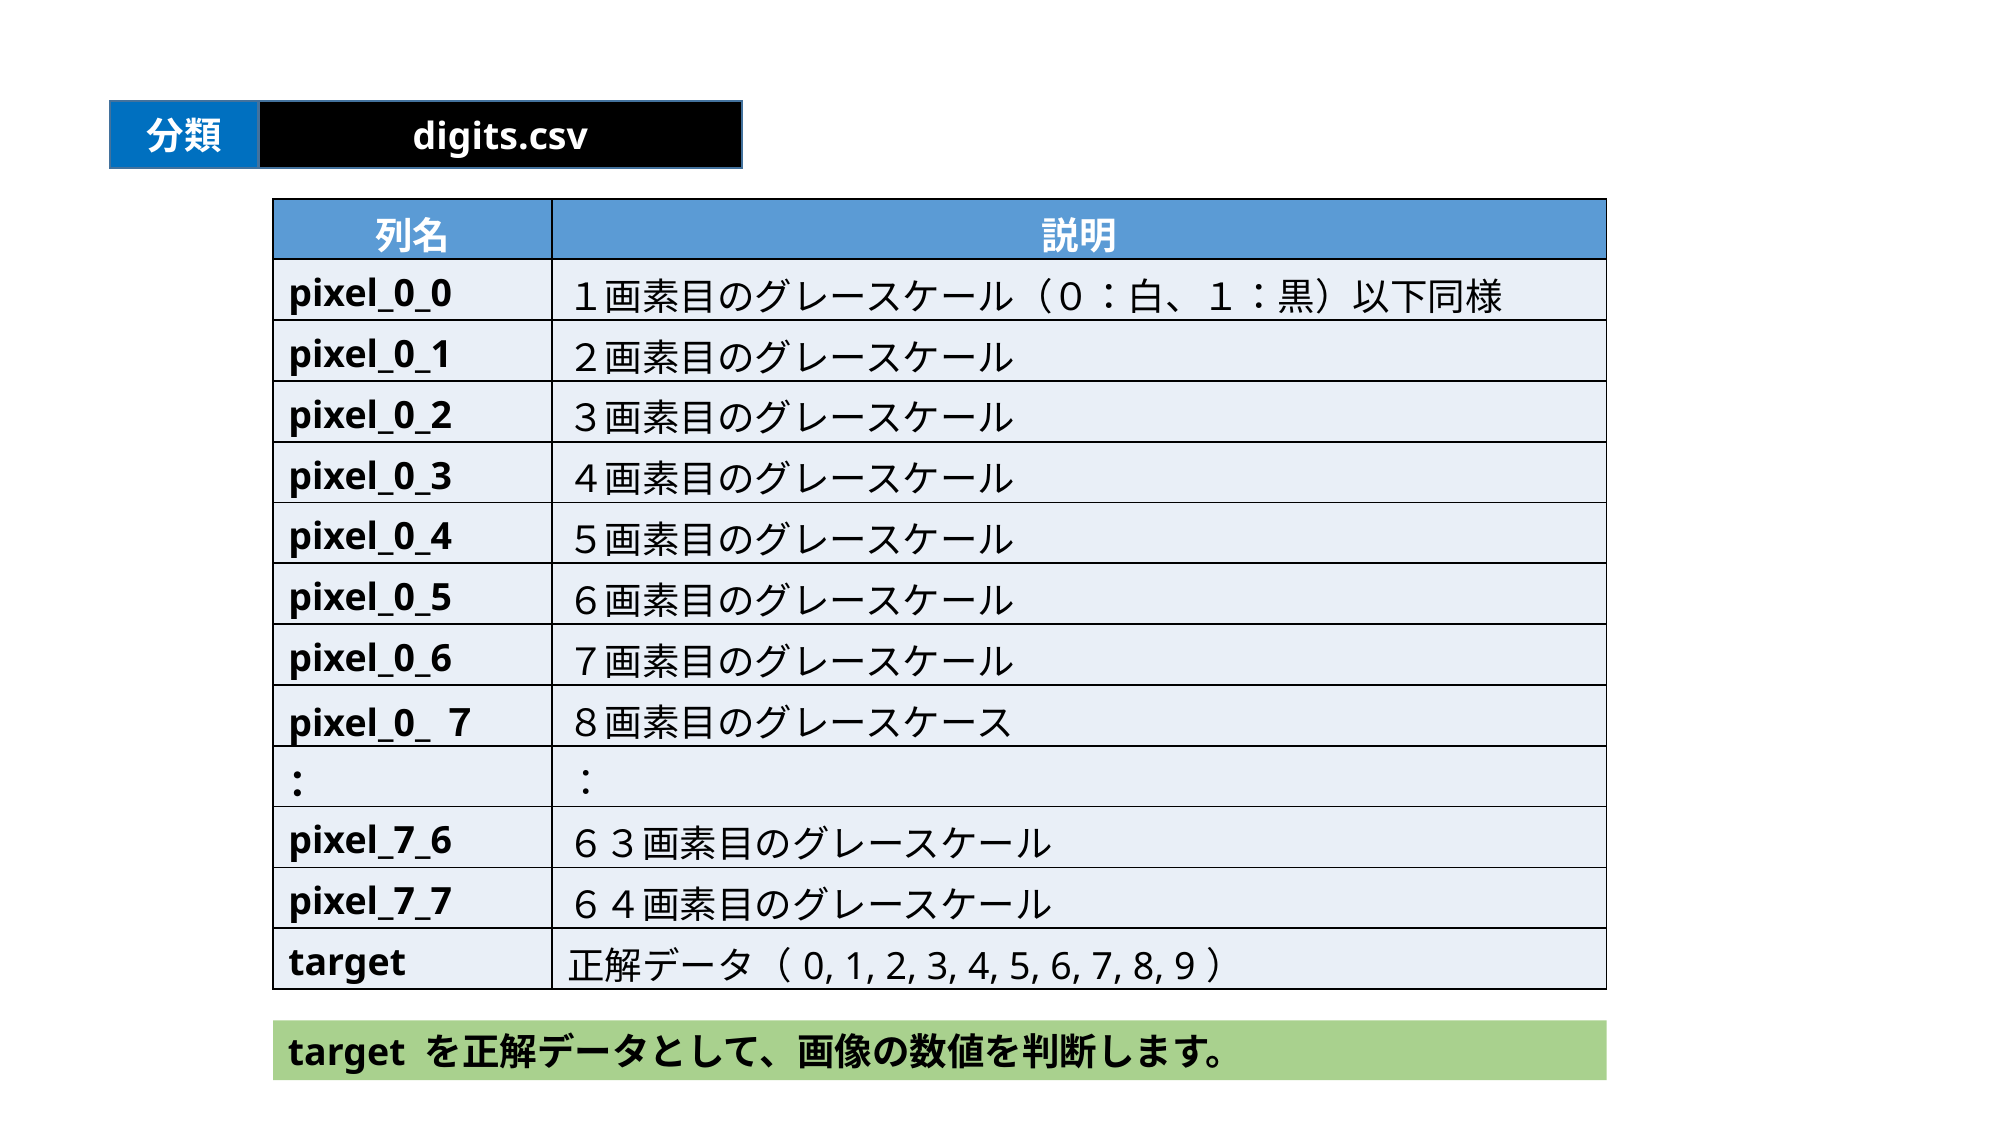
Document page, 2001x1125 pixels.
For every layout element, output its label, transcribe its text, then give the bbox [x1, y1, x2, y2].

table_cell pixel_0_1 [274, 321, 551, 380]
table_cell pixel_0_0 [274, 260, 551, 319]
table_cell pixel_0_2 [274, 382, 551, 441]
table_cell ： [274, 747, 551, 806]
table_cell ６３画素目のグレースケール [553, 807, 1606, 867]
table_cell ６画素目のグレースケール [553, 564, 1606, 623]
table_cell pixel_0_3 [274, 443, 551, 502]
table_cell pixel_0_4 [274, 503, 551, 562]
table_cell pixel_0_6 [274, 625, 551, 684]
table_cell pixel_7_6 [274, 807, 551, 867]
text_box 分類 [109, 100, 259, 169]
table_cell ３画素目のグレースケール [553, 382, 1606, 441]
table_cell pixel_0_７ [274, 686, 551, 745]
table_cell pixel_0_5 [274, 564, 551, 623]
table_cell ６４画素目のグレースケール [553, 868, 1606, 927]
table_cell ８画素目のグレースケース [553, 686, 1606, 745]
table_cell ７画素目のグレースケール [553, 625, 1606, 684]
text_box digits.csv [259, 100, 743, 169]
table_cell ４画素目のグレースケール [553, 443, 1606, 502]
table_cell target [274, 929, 551, 988]
table_cell １画素目のグレースケール（０：白、１：黒）以下同様 [553, 260, 1606, 319]
text_box target を正解データとして、画像の数値を判断します。 [273, 1020, 1607, 1081]
table_header 列名 [274, 200, 551, 258]
table_cell 正解データ（0, 1, 2, 3, 4, 5, 6, 7, 8, 9） [553, 929, 1606, 988]
table_cell ５画素目のグレースケール [553, 503, 1606, 562]
table_header 説明 [553, 200, 1606, 258]
table_cell ： [553, 747, 1606, 806]
table_cell ２画素目のグレースケール [553, 321, 1606, 380]
table_cell pixel_7_7 [274, 868, 551, 927]
